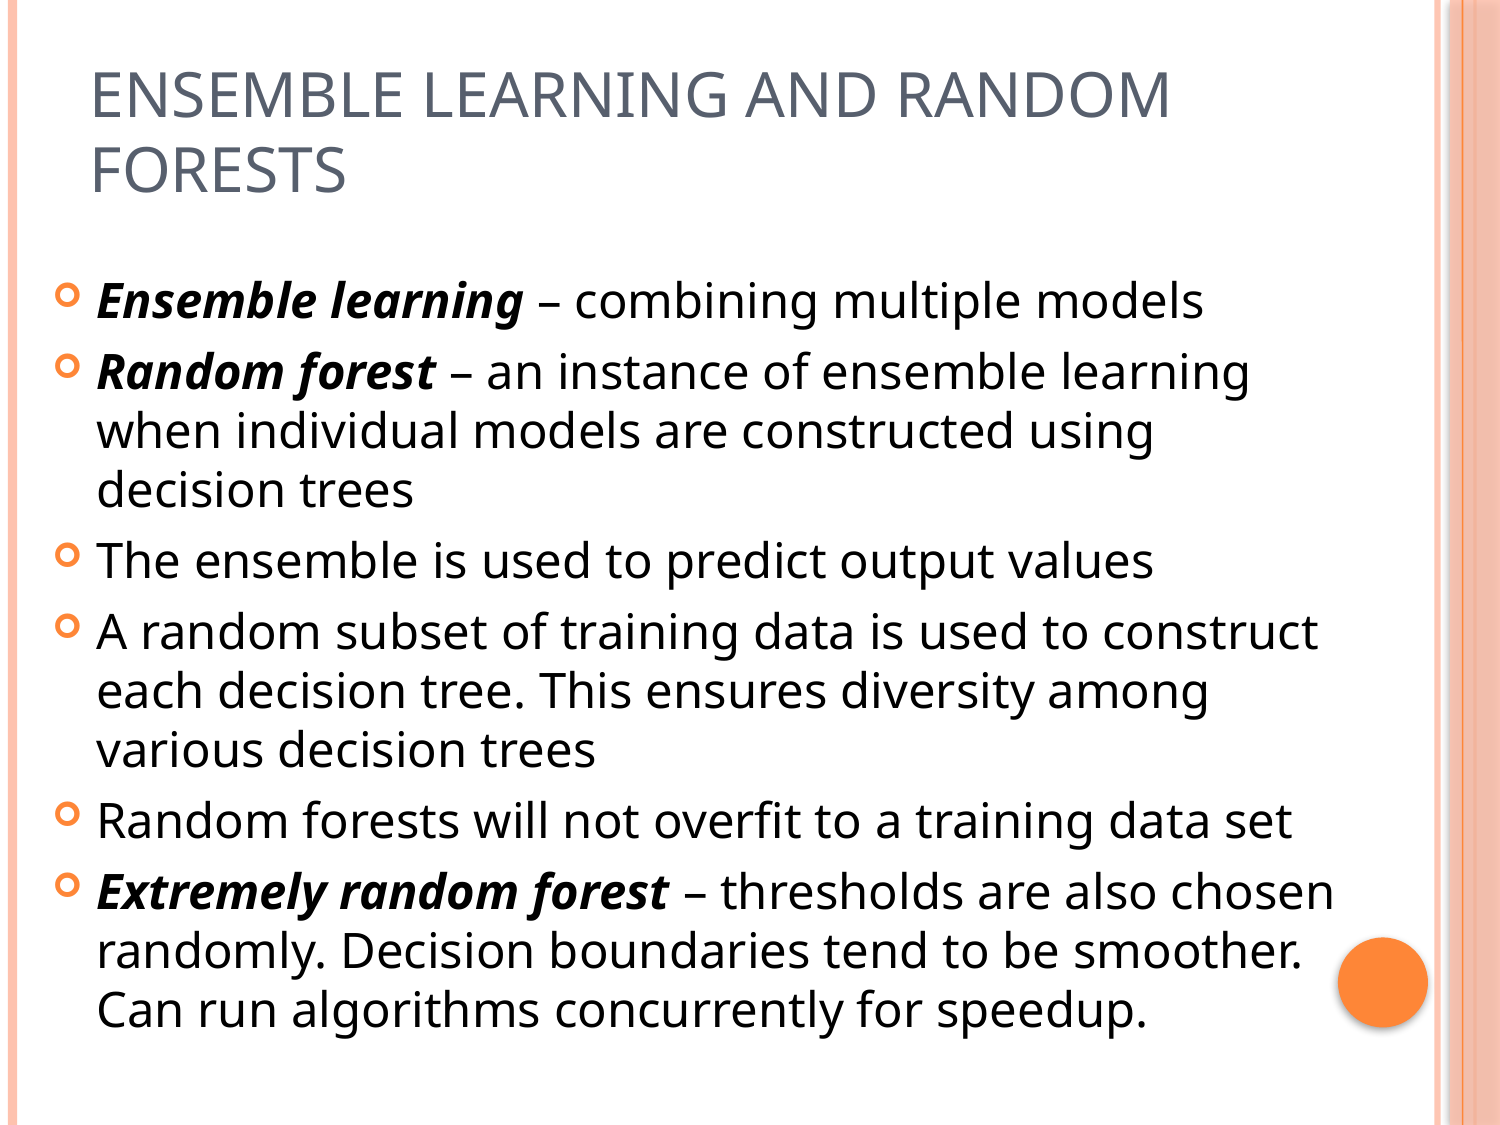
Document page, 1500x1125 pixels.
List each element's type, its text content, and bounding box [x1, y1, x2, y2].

title Ensemble Learning and Random Forests [75, 45, 1400, 213]
list Ensemble learning – combining multiple models Random forest – an instance of ensemble learning when individual models are constructed using decision trees The ensemble is used to predict output values A random subset of training data is used to construct each decision tree. This ensures diversity among various decision trees Random forests will not overfit to a training data set Extremely random forest – thresholds are also chosen randomly. Decision boundaries tend to be smoother. Can run algorithms concurrently for speedup. [37, 262, 1363, 1062]
